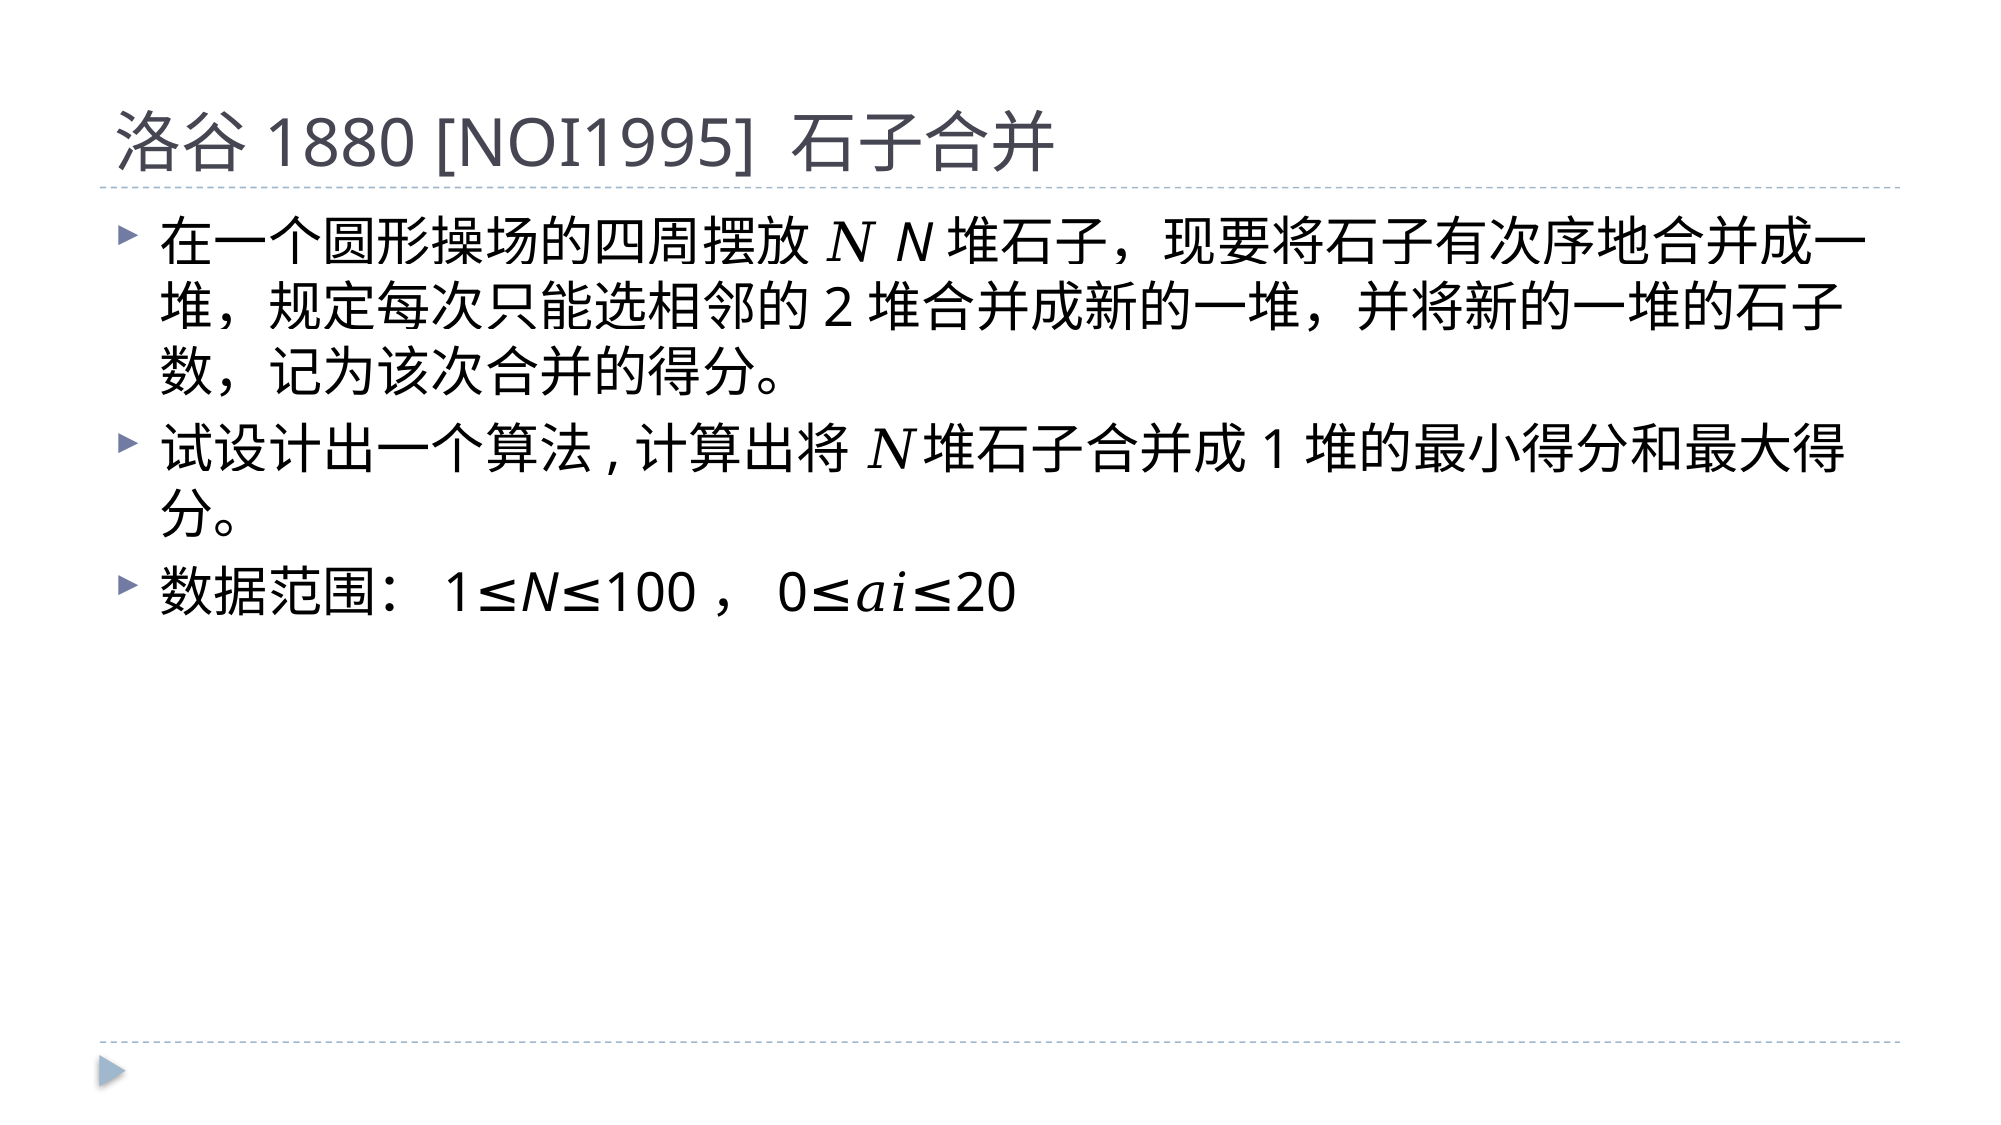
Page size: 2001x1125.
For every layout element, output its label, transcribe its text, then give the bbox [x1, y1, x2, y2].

title 洛谷1880 [NOI1995] 石子合并 [99, 24, 1900, 188]
list 在一个圆形操场的四周摆放 𝑁N堆石子，现要将石子有次序地合并成一堆，规定每次只能选相邻的2堆合并成新的一堆，并将新的一堆的石子数，记为该次合并的得分。 试设计出一个算法,计算出将 𝑁堆石子合并成1堆的最小得分和最大得分。 数据范围：1≤N≤100，0≤𝑎𝑖≤20 [99, 200, 1900, 1010]
